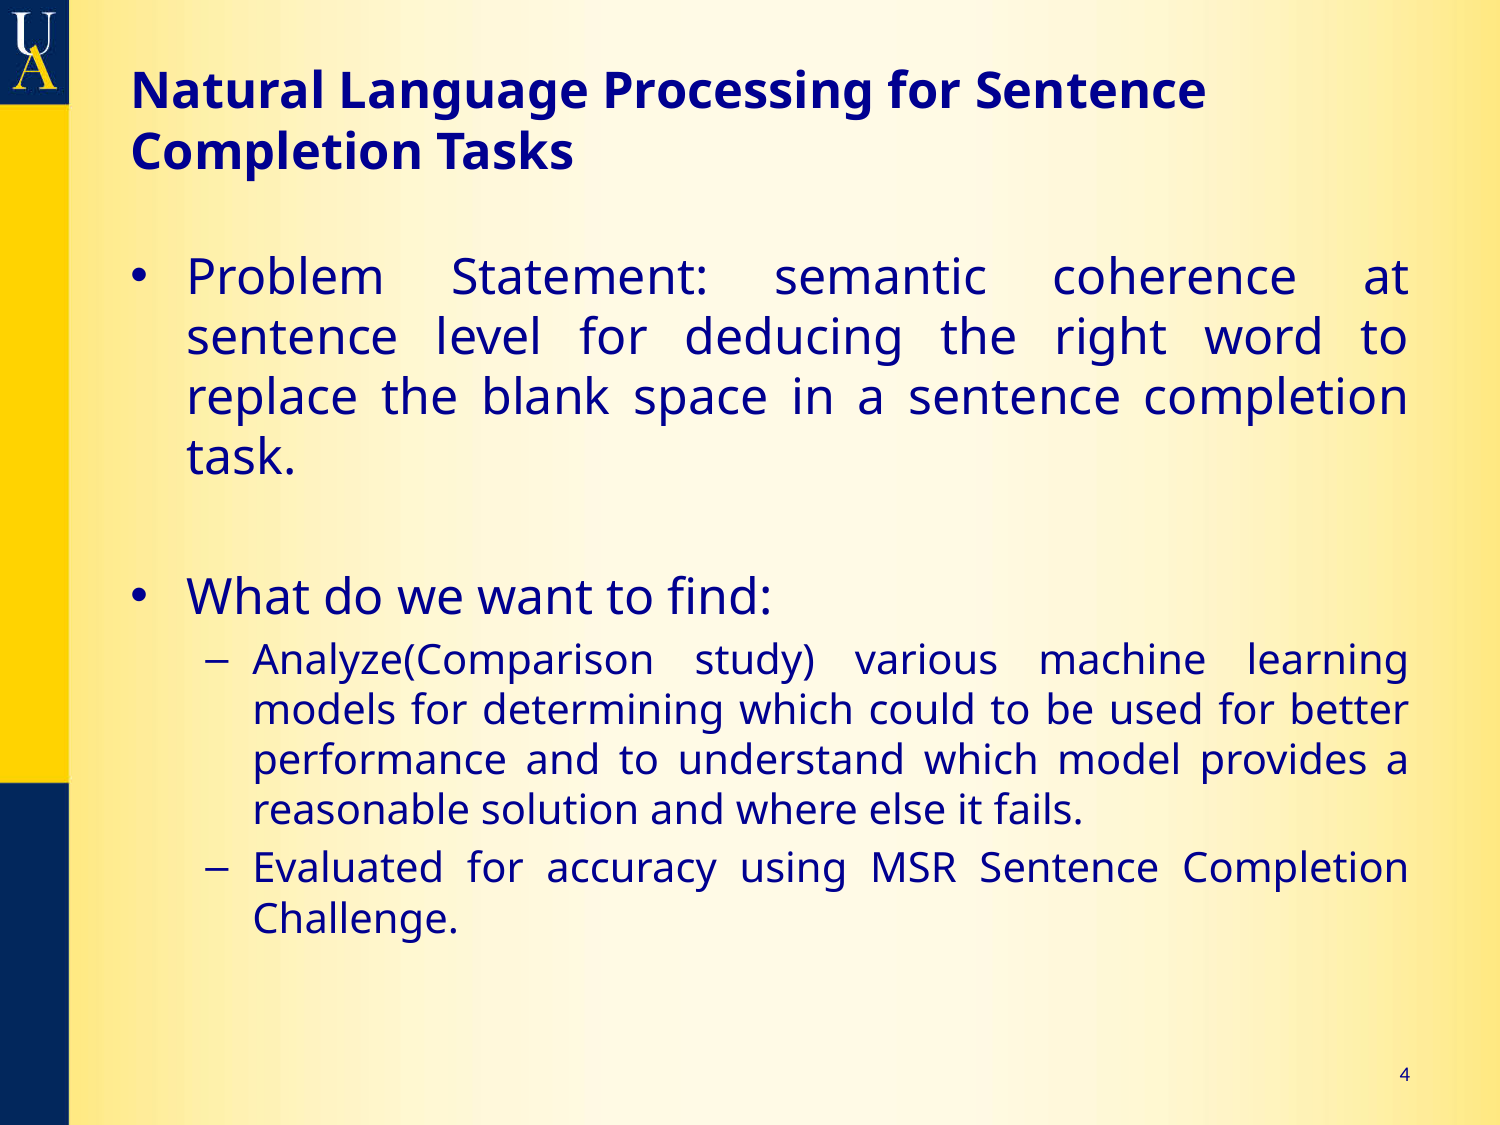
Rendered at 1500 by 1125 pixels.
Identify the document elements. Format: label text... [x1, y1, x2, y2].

list Problem Statement: semantic coherence at sentence level for deducing the right word to replace the blank space in a sentence completion task. What do we want to find: Analyze(Comparison study) various machine learning models for determining which could to be used for better performance and to understand which model provides a reasonable solution and where else it fails. Evaluated for accuracy using MSR Sentence Completion Challenge. [115, 236, 1425, 1005]
picture [0, 0, 1500, 1125]
title Natural Language Processing for Sentence Completion Tasks [115, 49, 1500, 188]
slide_number 4 [1074, 1042, 1425, 1103]
